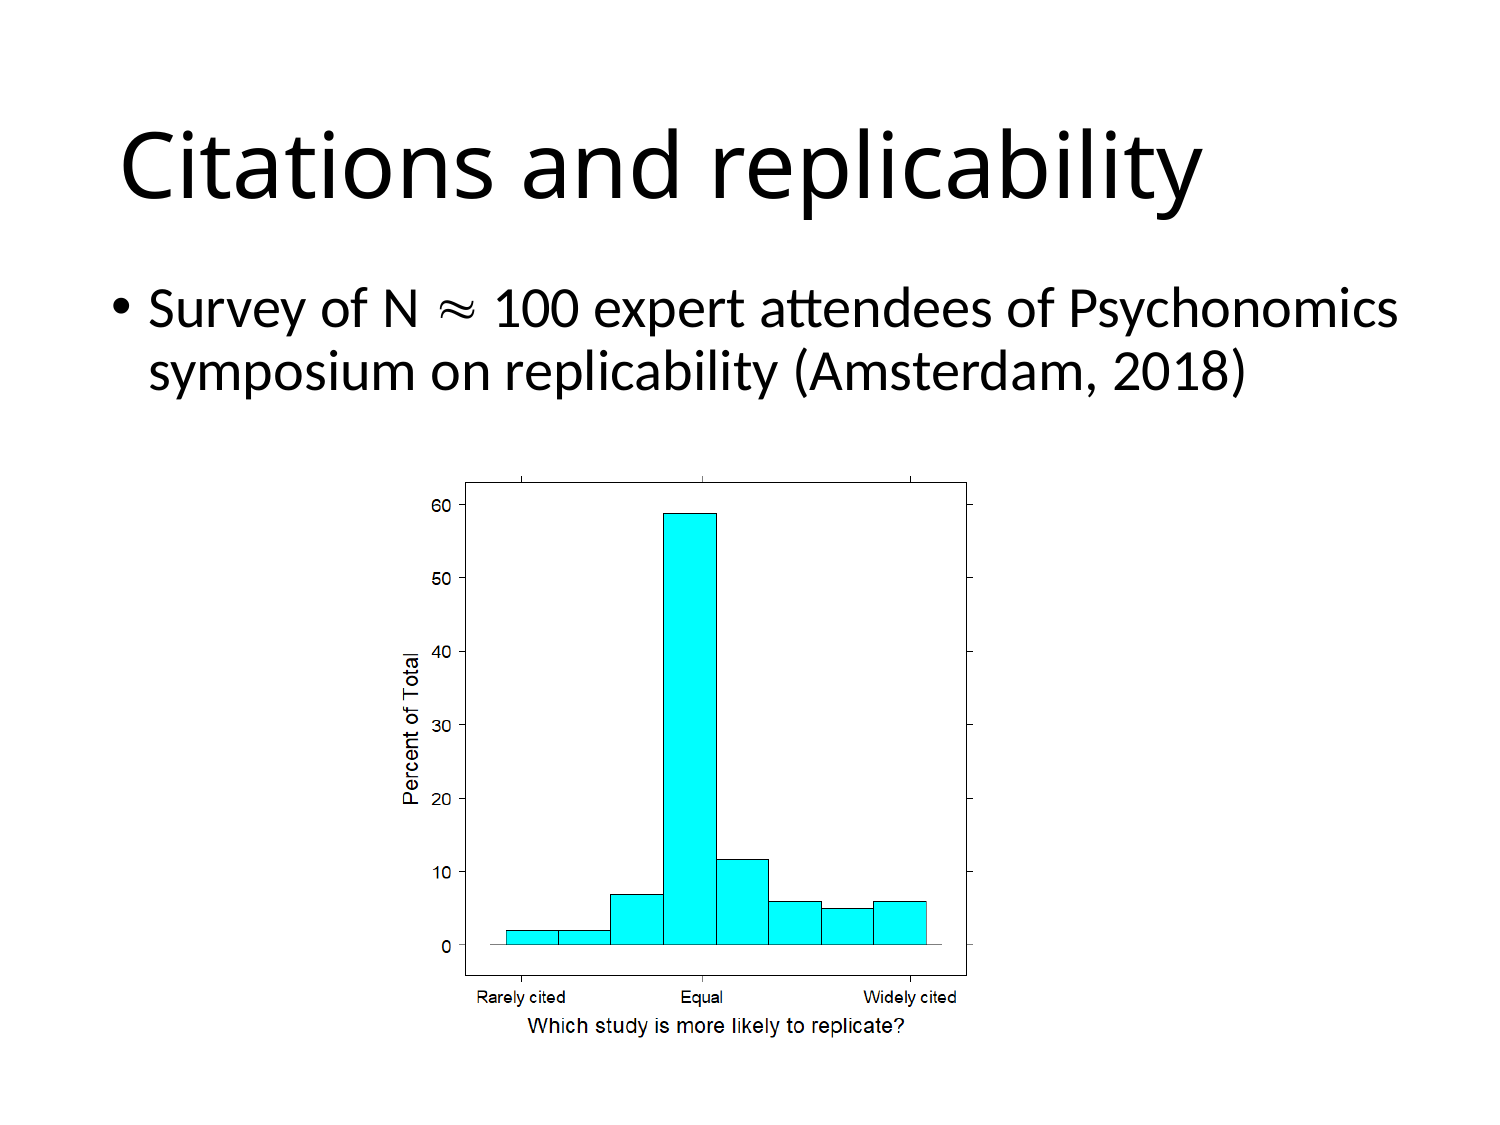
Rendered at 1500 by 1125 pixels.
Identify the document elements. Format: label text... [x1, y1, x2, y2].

list Survey of N  100 expert attendees of Psychonomics symposium on replicability (Amsterdam, 2018) [96, 269, 1416, 503]
title Citations and replicability [103, 59, 1397, 269]
picture [393, 440, 1001, 1047]
